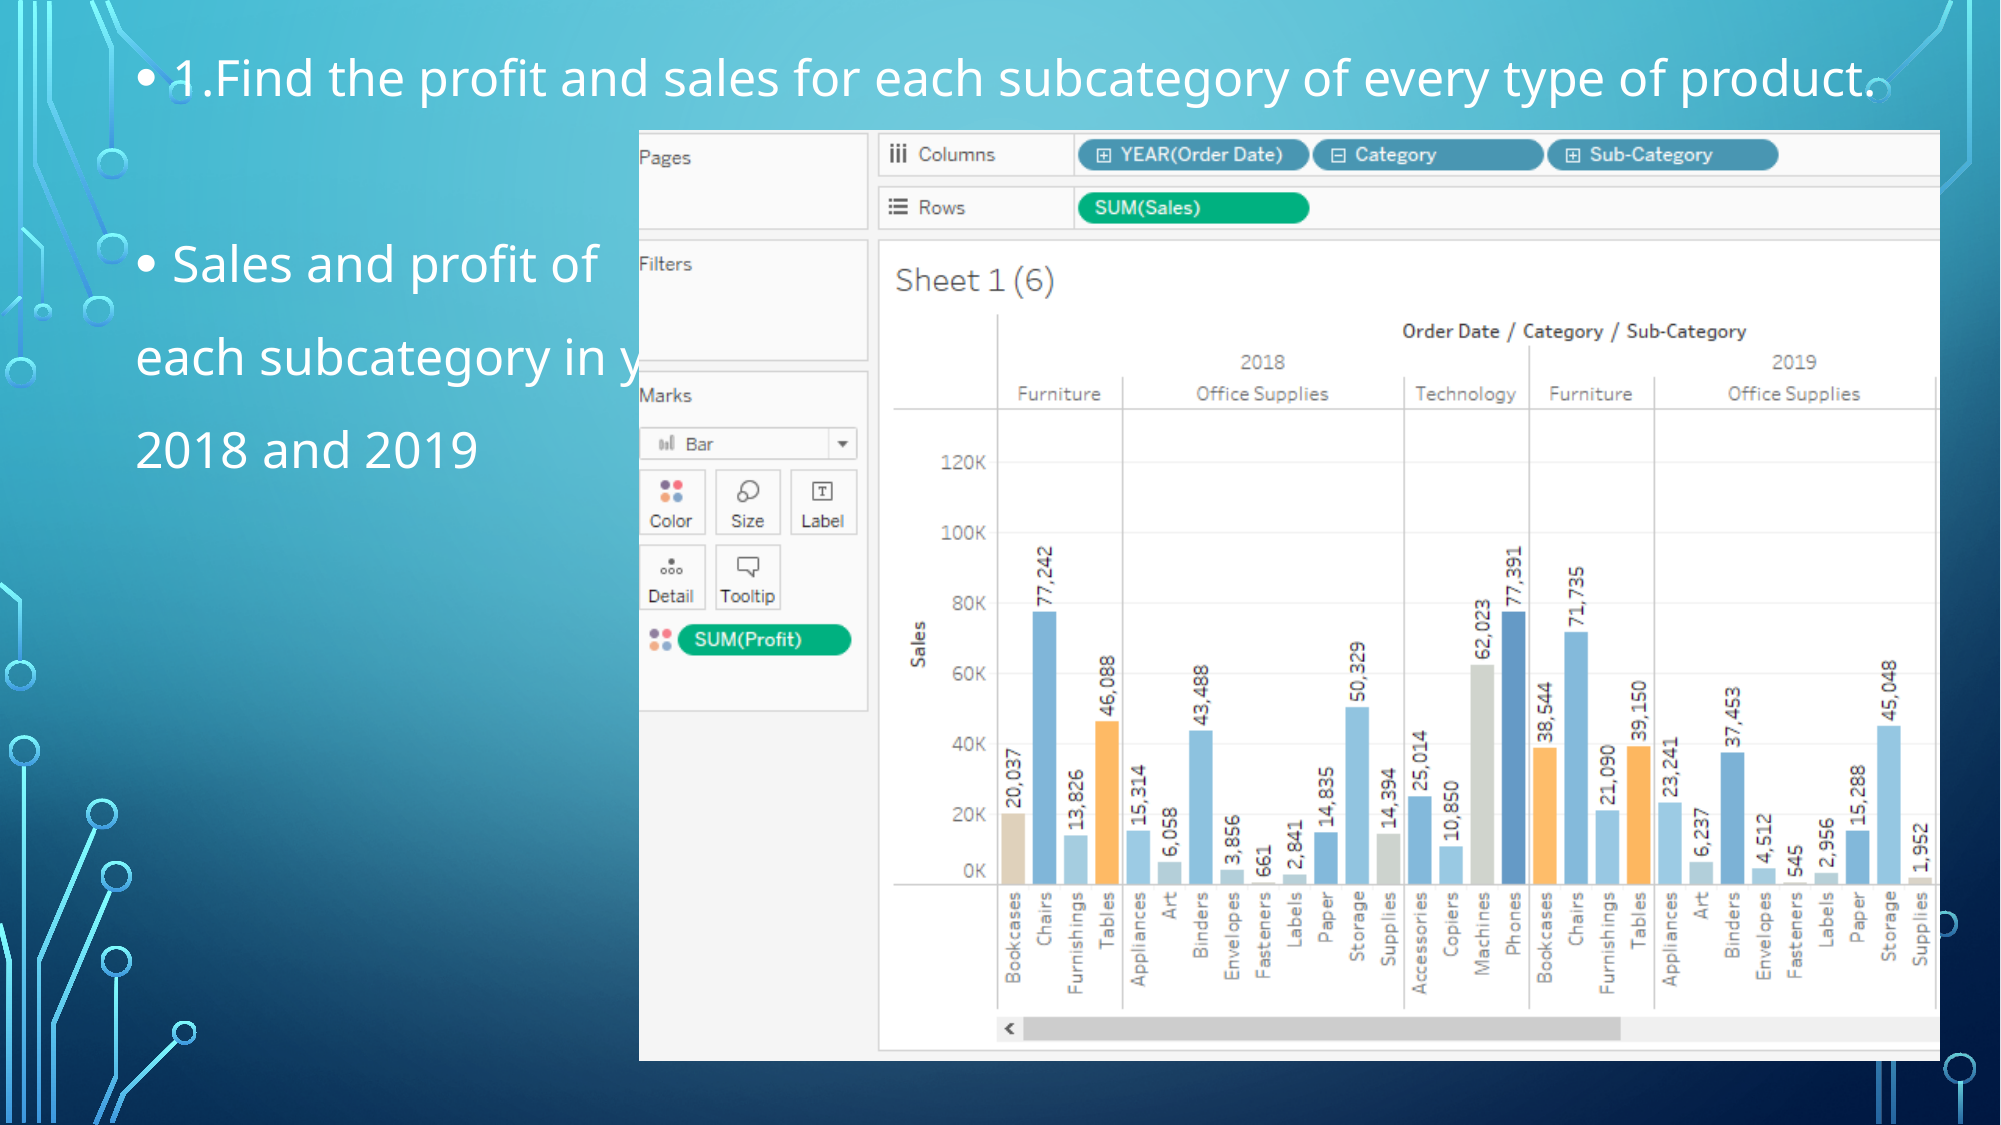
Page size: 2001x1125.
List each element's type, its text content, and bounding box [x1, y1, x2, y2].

picture [639, 130, 1940, 1061]
list 1.Find the profit and sales for each subcategory of every type of product. Sales and profit of each subcategory in year 2018 and 2019 [120, 27, 1910, 1061]
